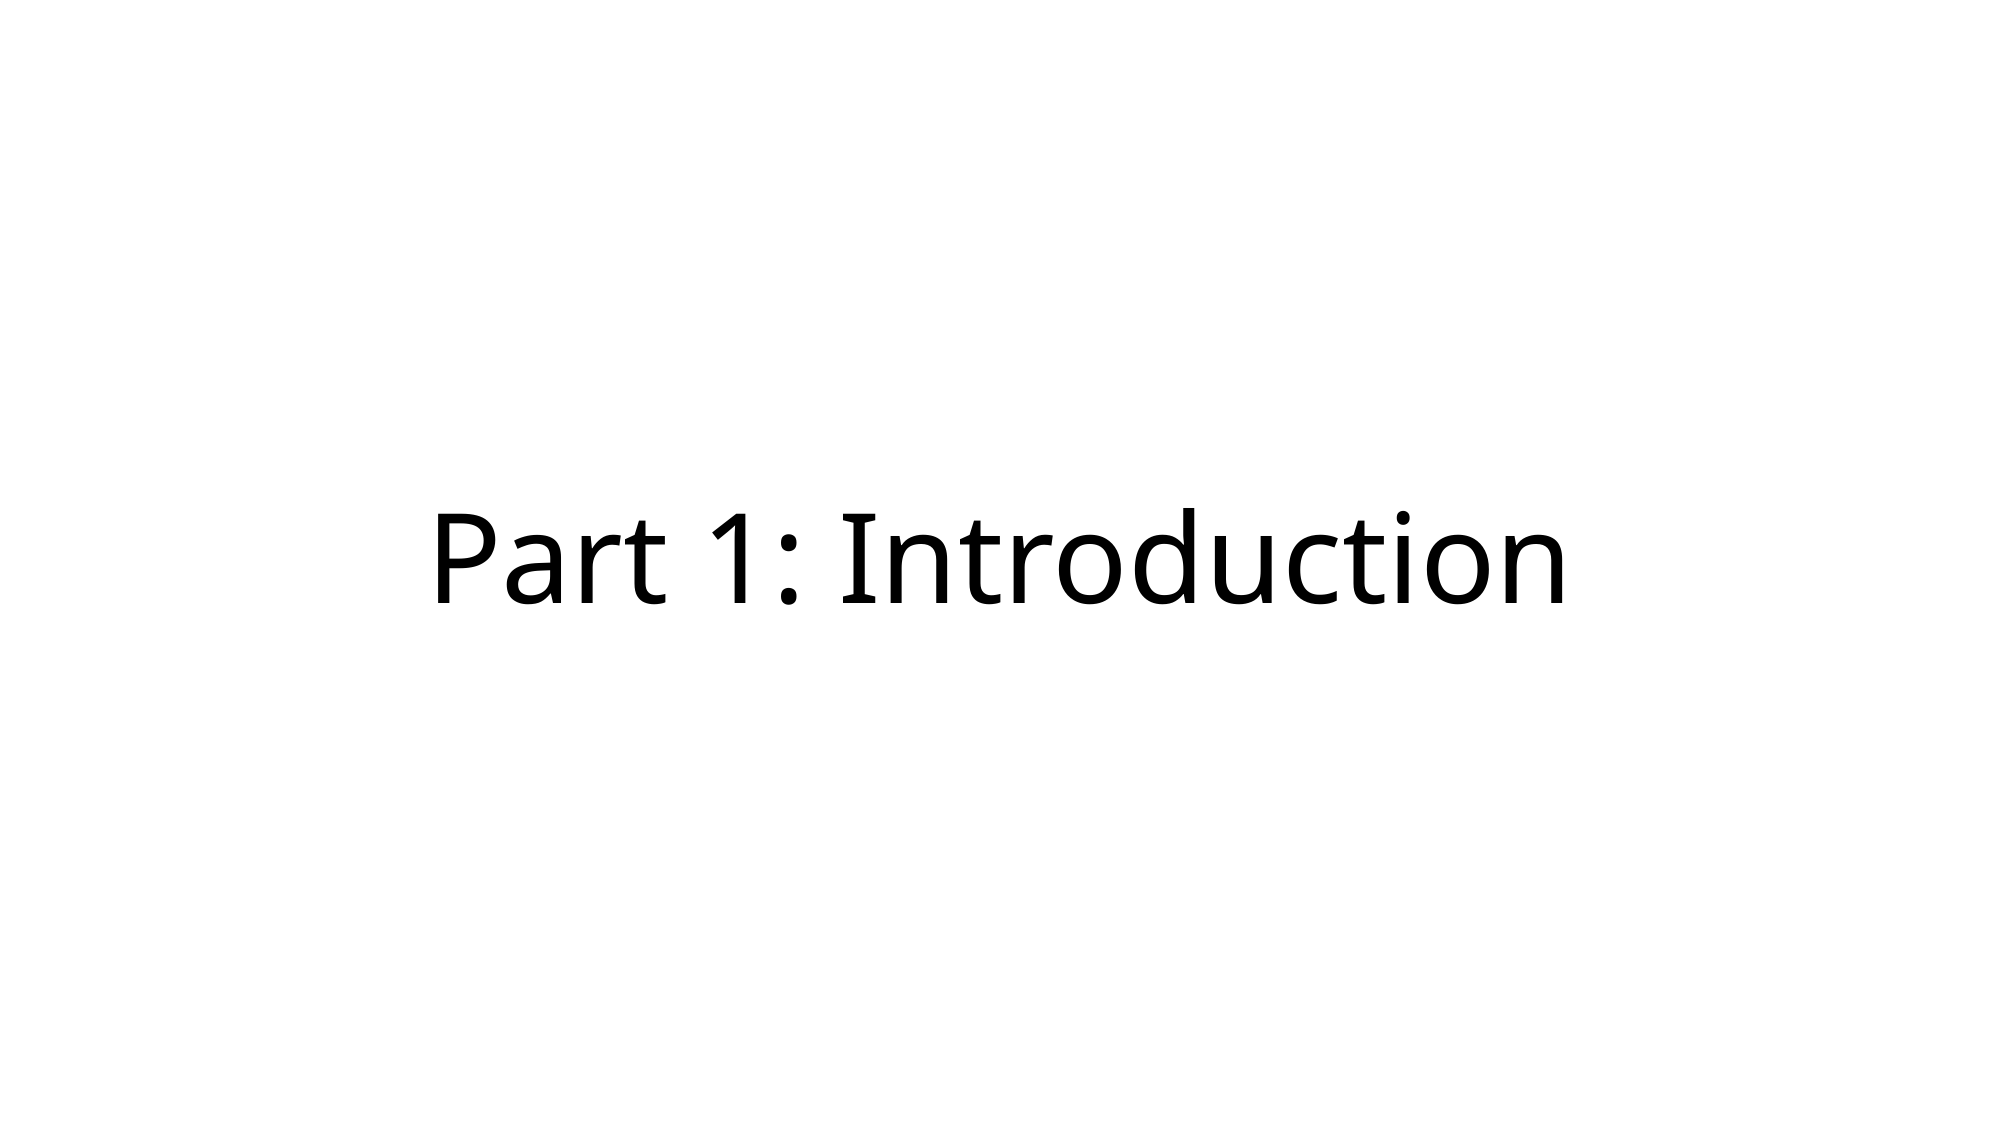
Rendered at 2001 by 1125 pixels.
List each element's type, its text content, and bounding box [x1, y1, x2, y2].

title Part 1: Introduction [249, 486, 1750, 639]
